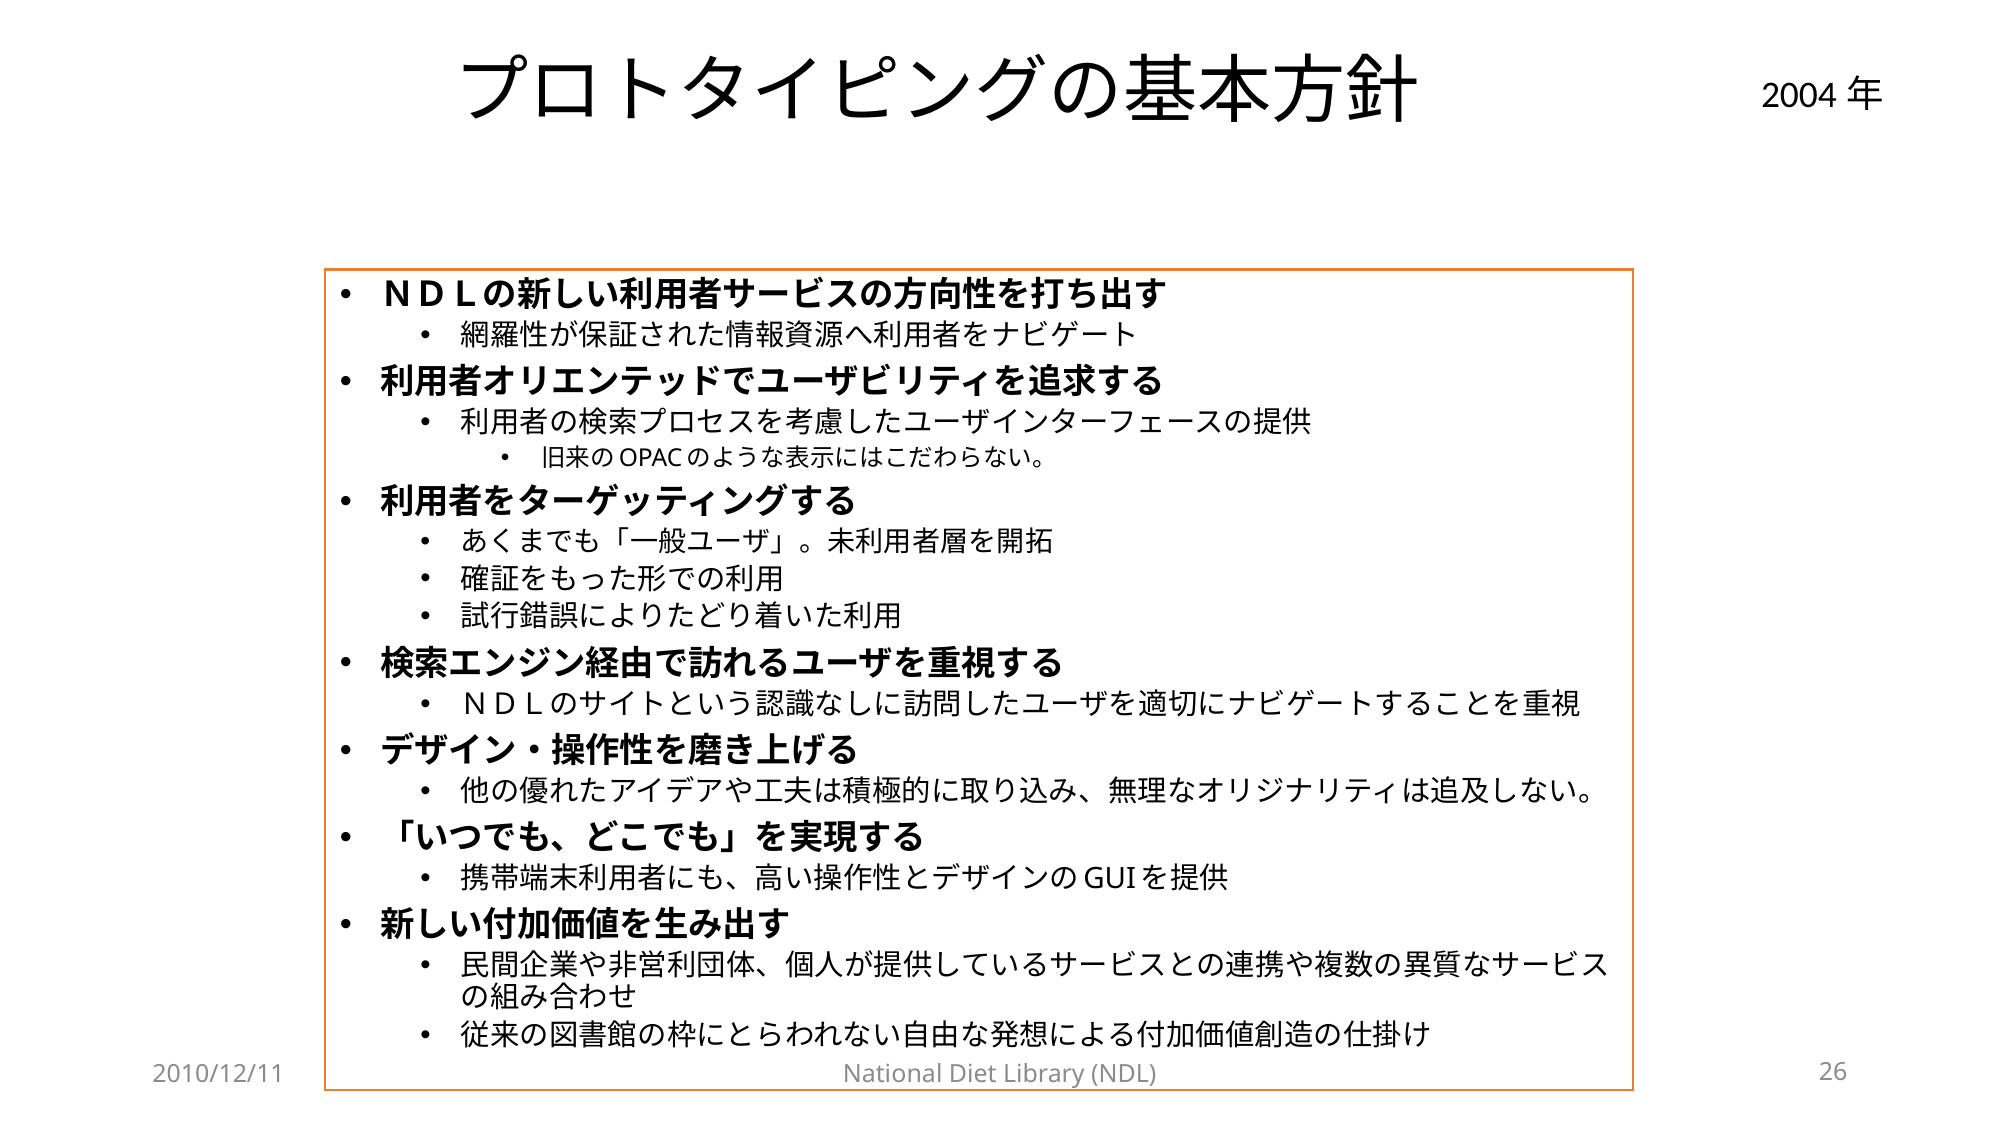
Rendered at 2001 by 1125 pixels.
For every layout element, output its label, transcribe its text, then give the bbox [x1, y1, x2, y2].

footer National Diet Library (NDL) [662, 1042, 1338, 1103]
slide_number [137, 1042, 588, 1103]
text_box 2004年 [1746, 62, 1899, 123]
slide_number 26 [1412, 1042, 1863, 1103]
title プロトタイピングの基本方針 [324, 45, 1550, 141]
list ＮＤＬの新しい利用者サービスの方向性を打ち出す 網羅性が保証された情報資源へ利用者をナビゲート 利用者オリエンテッドでユーザビリティを追求する 利用者の検索プロセスを考慮したユーザインターフェースの提供 旧来のOPACのような表示にはこだわらない。 利用者をターゲッティングする あくまでも「一般ユーザ」。未利用者層を開拓 確証をもった形での利用 試行錯誤によりたどり着いた利用 検索エンジン経由で訪れるユーザを重視する ＮＤＬのサイトという認識なしに訪問したユーザを適切にナビゲートすることを重視 デザイン・操作性を磨き上げる 他の優れたアイデアや工夫は積極的に取り込み、無理なオリジナリティは追及しない。 「いつでも、どこでも」を実現する 携帯端末利用者にも、高い操作性とデザインのGUIを提供 新しい付加価値を生み出す 民間企業や非営利団体、個人が提供しているサービスとの連携や複数の異質なサービスの組み合わせ 従来の図書館の枠にとらわれない自由な発想による付加価値創造の仕掛け [324, 268, 1634, 1091]
